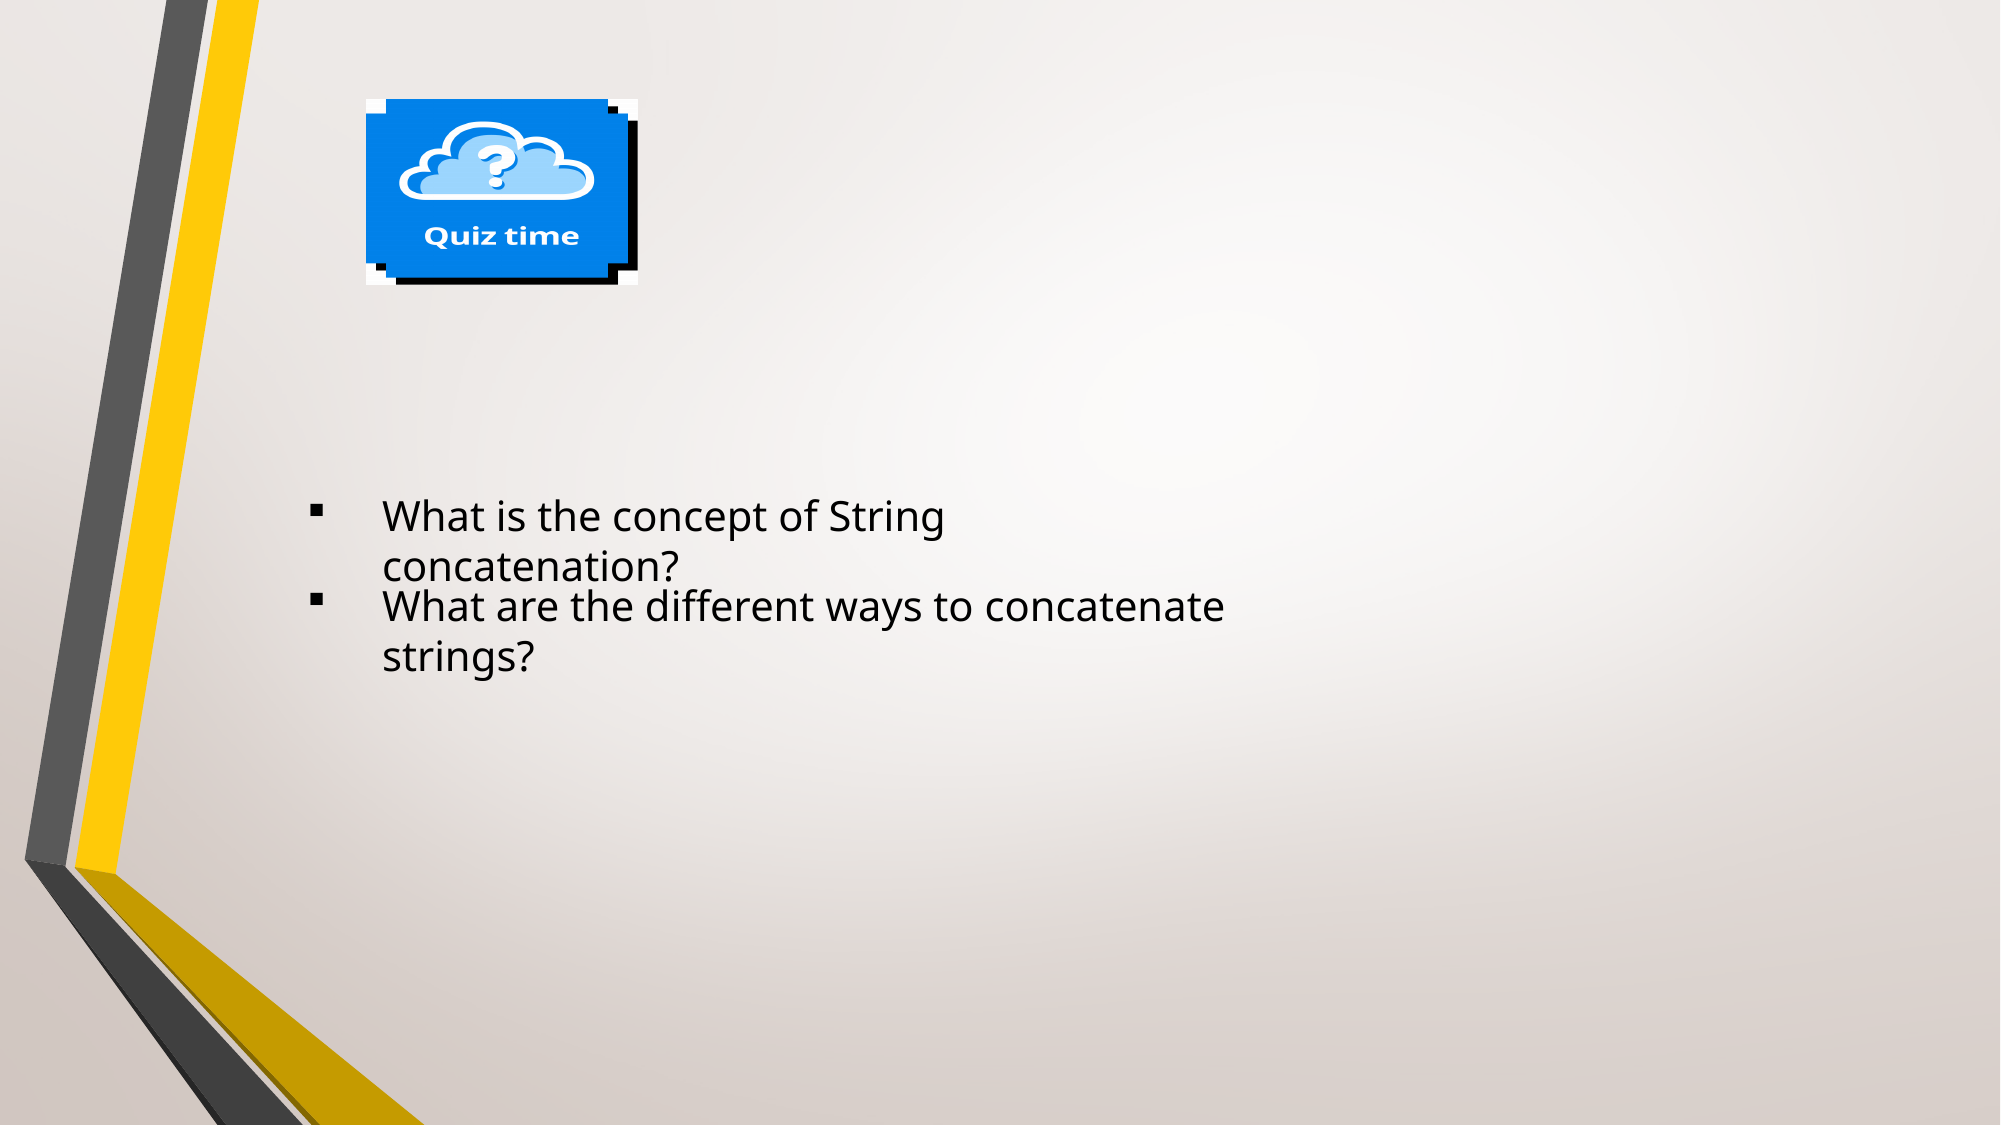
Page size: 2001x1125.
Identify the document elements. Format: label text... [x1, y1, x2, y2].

text_box What are the different ways to concatenate strings? [292, 571, 1292, 687]
picture [366, 99, 638, 285]
text_box What is the concept of String concatenation? [292, 482, 1185, 571]
